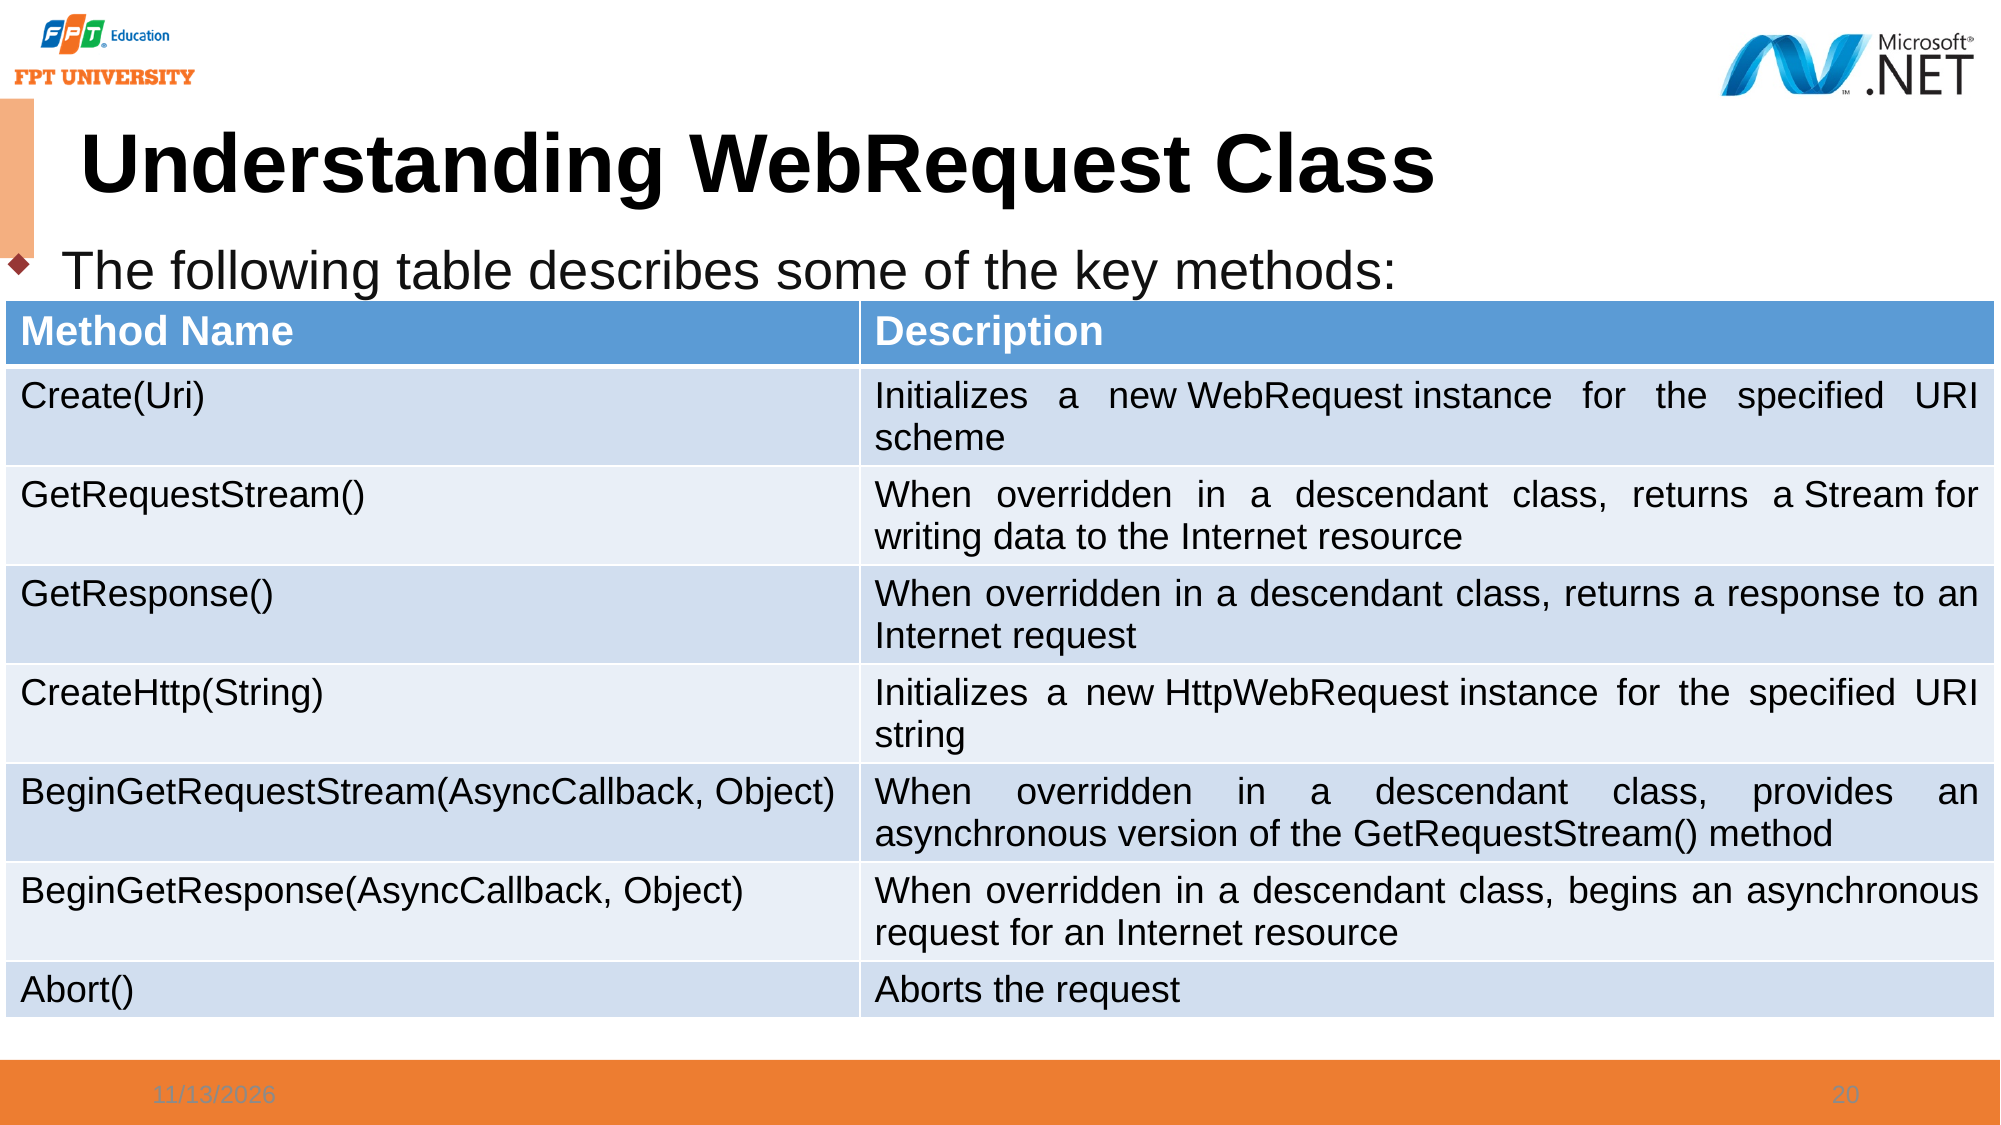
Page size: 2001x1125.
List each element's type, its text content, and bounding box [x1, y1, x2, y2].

picture [7, 0, 202, 95]
table_header Method Name [6, 308, 859, 364]
table_cell When overridden in a descendant class, begins an asynchronous request for an Internet resource [861, 863, 1994, 960]
table_cell BeginGetResponse(AsyncCallback, Object) [6, 863, 859, 960]
table_cell GetResponse() [6, 566, 859, 663]
picture [1685, 0, 2001, 129]
table_cell CreateHttp(String) [6, 665, 859, 762]
table_cell GetRequestStream() [6, 467, 859, 564]
table_cell Create(Uri) [6, 369, 859, 465]
slide_number 20 [1424, 1063, 1875, 1123]
table_cell Abort() [6, 962, 859, 1017]
table_cell BeginGetRequestStream(AsyncCallback, Object) [6, 764, 859, 861]
table_cell Initializes a new HttpWebRequest instance for the specified URI string [861, 665, 1994, 762]
table_cell When overridden in a descendant class, returns a response to an Internet request [861, 566, 1994, 663]
table_header Description [861, 301, 1994, 364]
text_box The following table describes some of the key methods: [0, 228, 1533, 308]
table_cell Initializes a new WebRequest instance for the specified URI scheme [861, 369, 1994, 465]
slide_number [137, 1063, 588, 1123]
table_cell Aborts the request [861, 962, 1994, 1017]
table_cell When overridden in a descendant class, provides an asynchronous version of the GetRequestStream() method [861, 764, 1994, 861]
title Understanding WebRequest Class [65, 118, 1982, 213]
table_cell When overridden in a descendant class, returns a Stream for writing data to the Internet resource [861, 467, 1994, 564]
